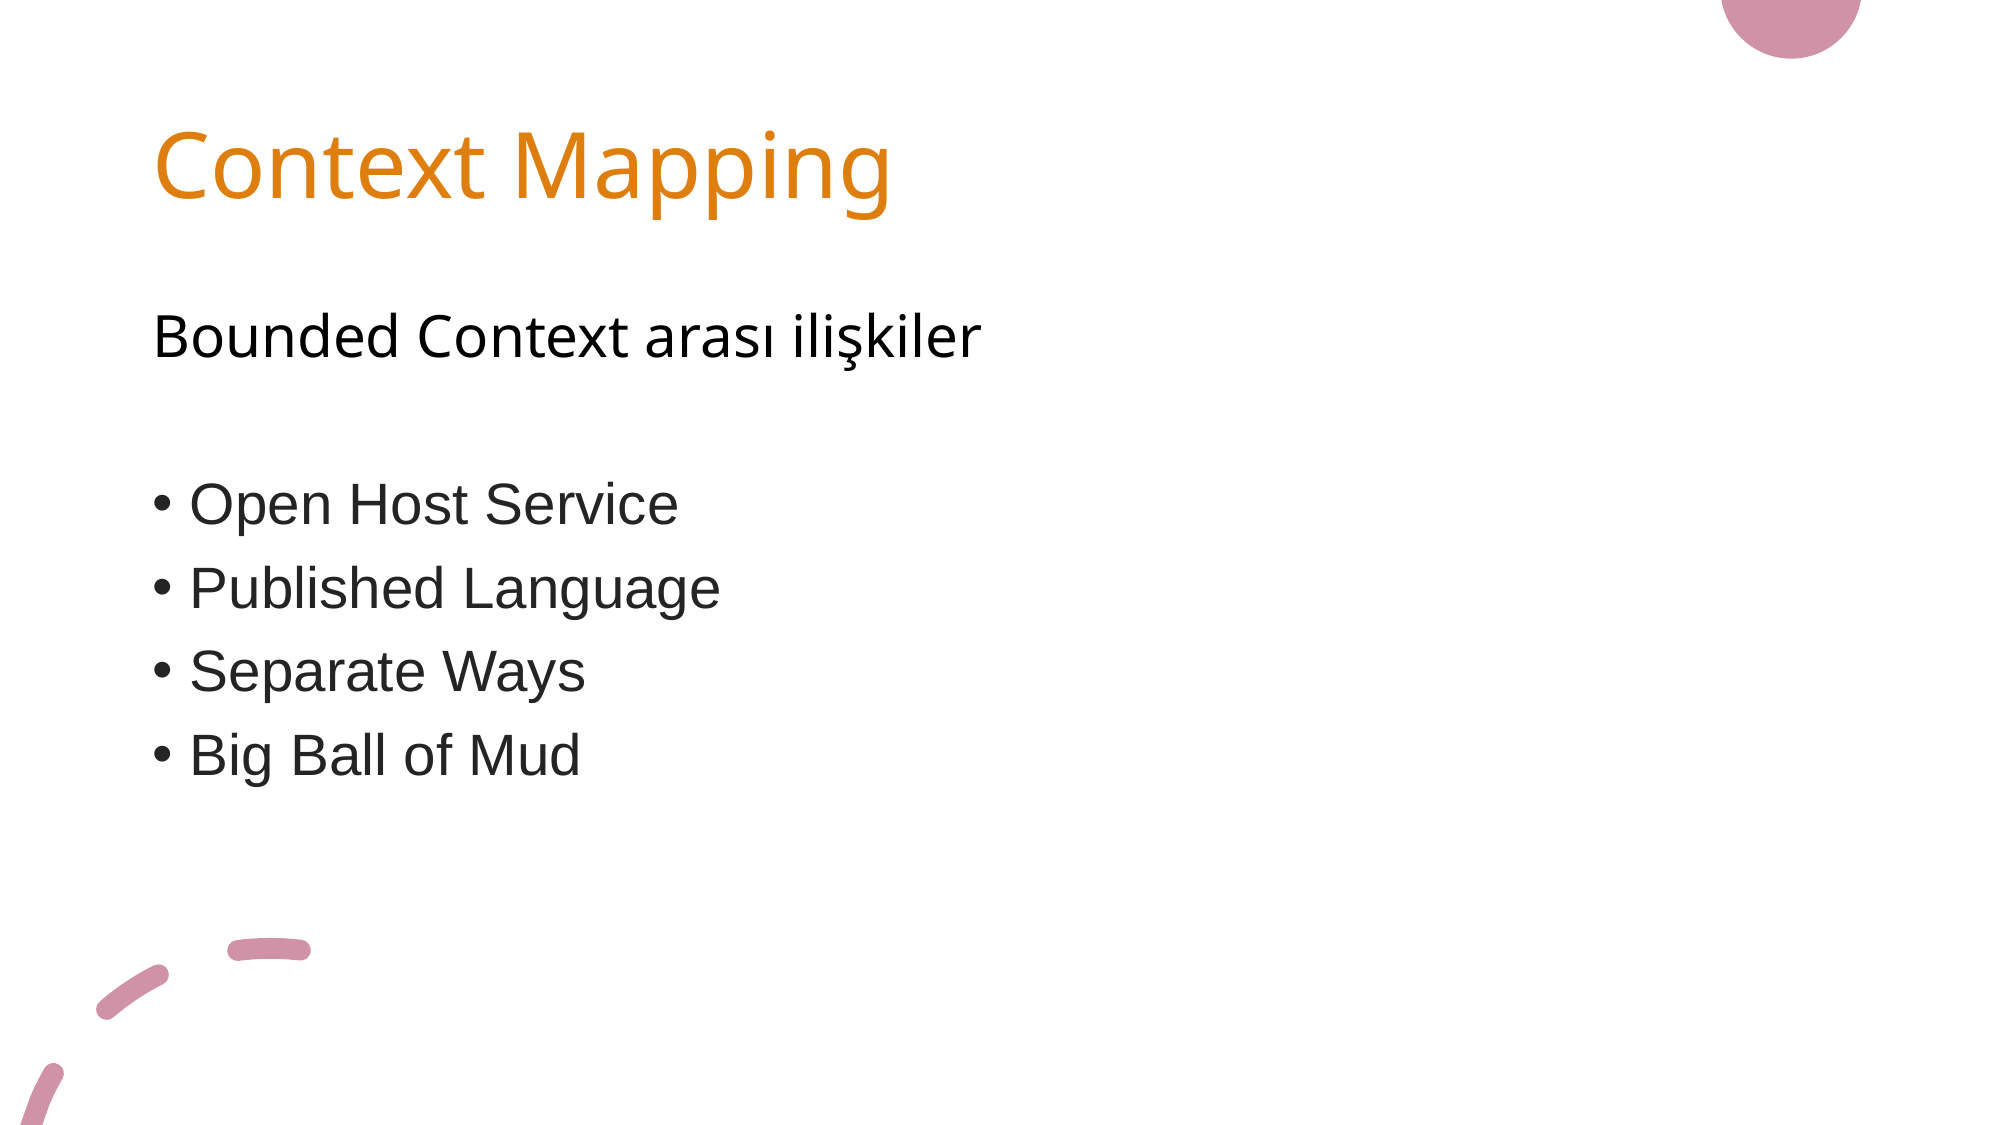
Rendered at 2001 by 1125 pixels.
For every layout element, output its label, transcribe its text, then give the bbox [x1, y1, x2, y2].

title Context Mapping [137, 59, 1863, 278]
list Bounded Context arası ilişkiler Open Host Service Published Language Separate Ways Big Ball of Mud [137, 299, 1863, 933]
